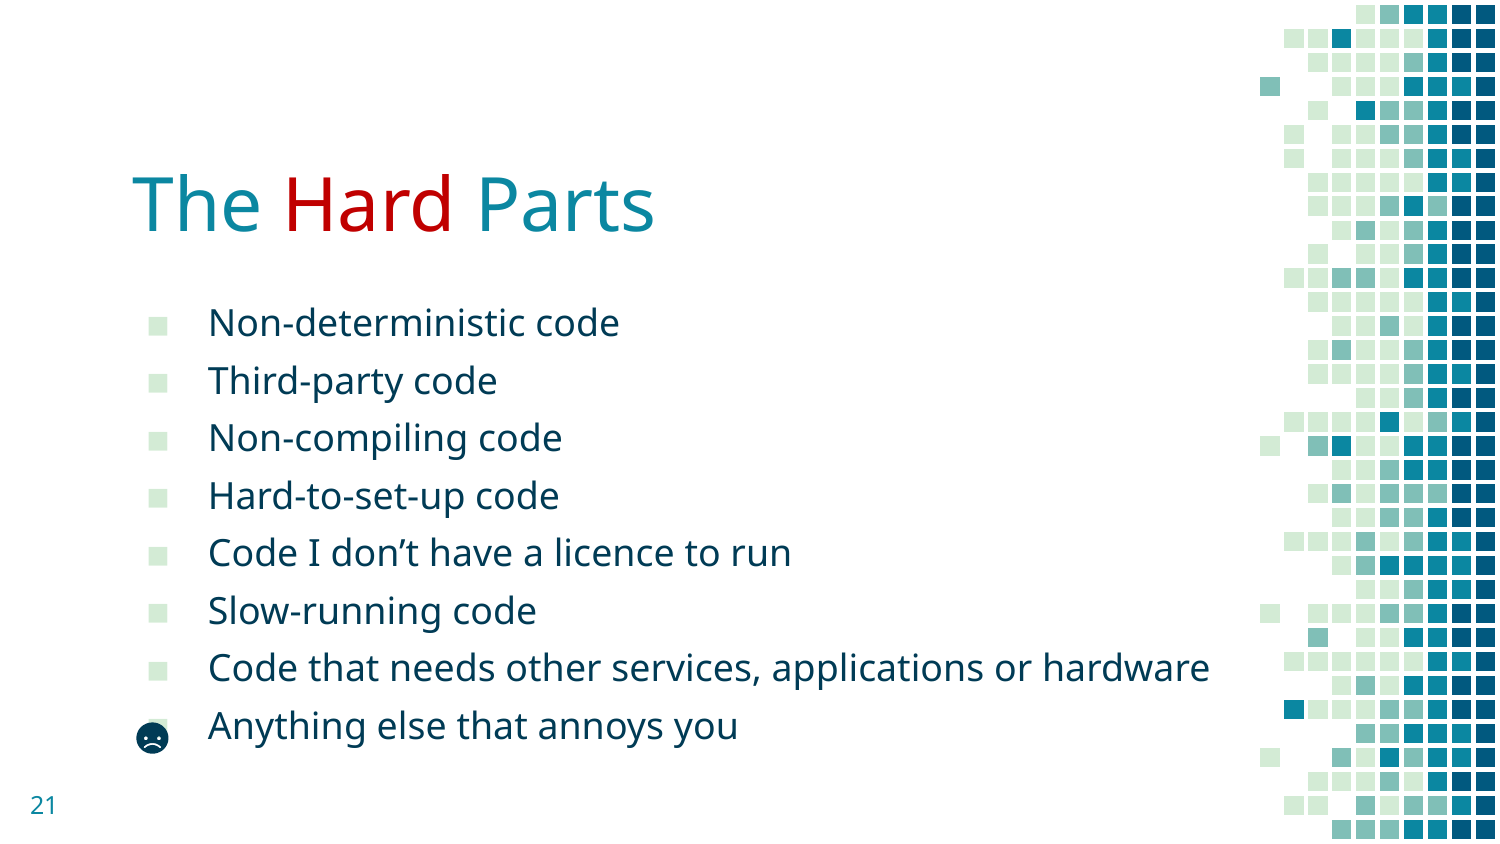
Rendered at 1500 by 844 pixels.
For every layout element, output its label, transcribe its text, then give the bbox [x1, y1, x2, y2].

title The Hard Parts [117, 121, 1227, 262]
text_box [136, 722, 169, 754]
slide_number 21 [15, 774, 105, 839]
list Non-deterministic code Third-party code Non-compiling code Hard-to-set-up code Code I don’t have a licence to run Slow-running code Code that needs other services, applications or hardware Anything else that annoys you [117, 284, 1227, 774]
